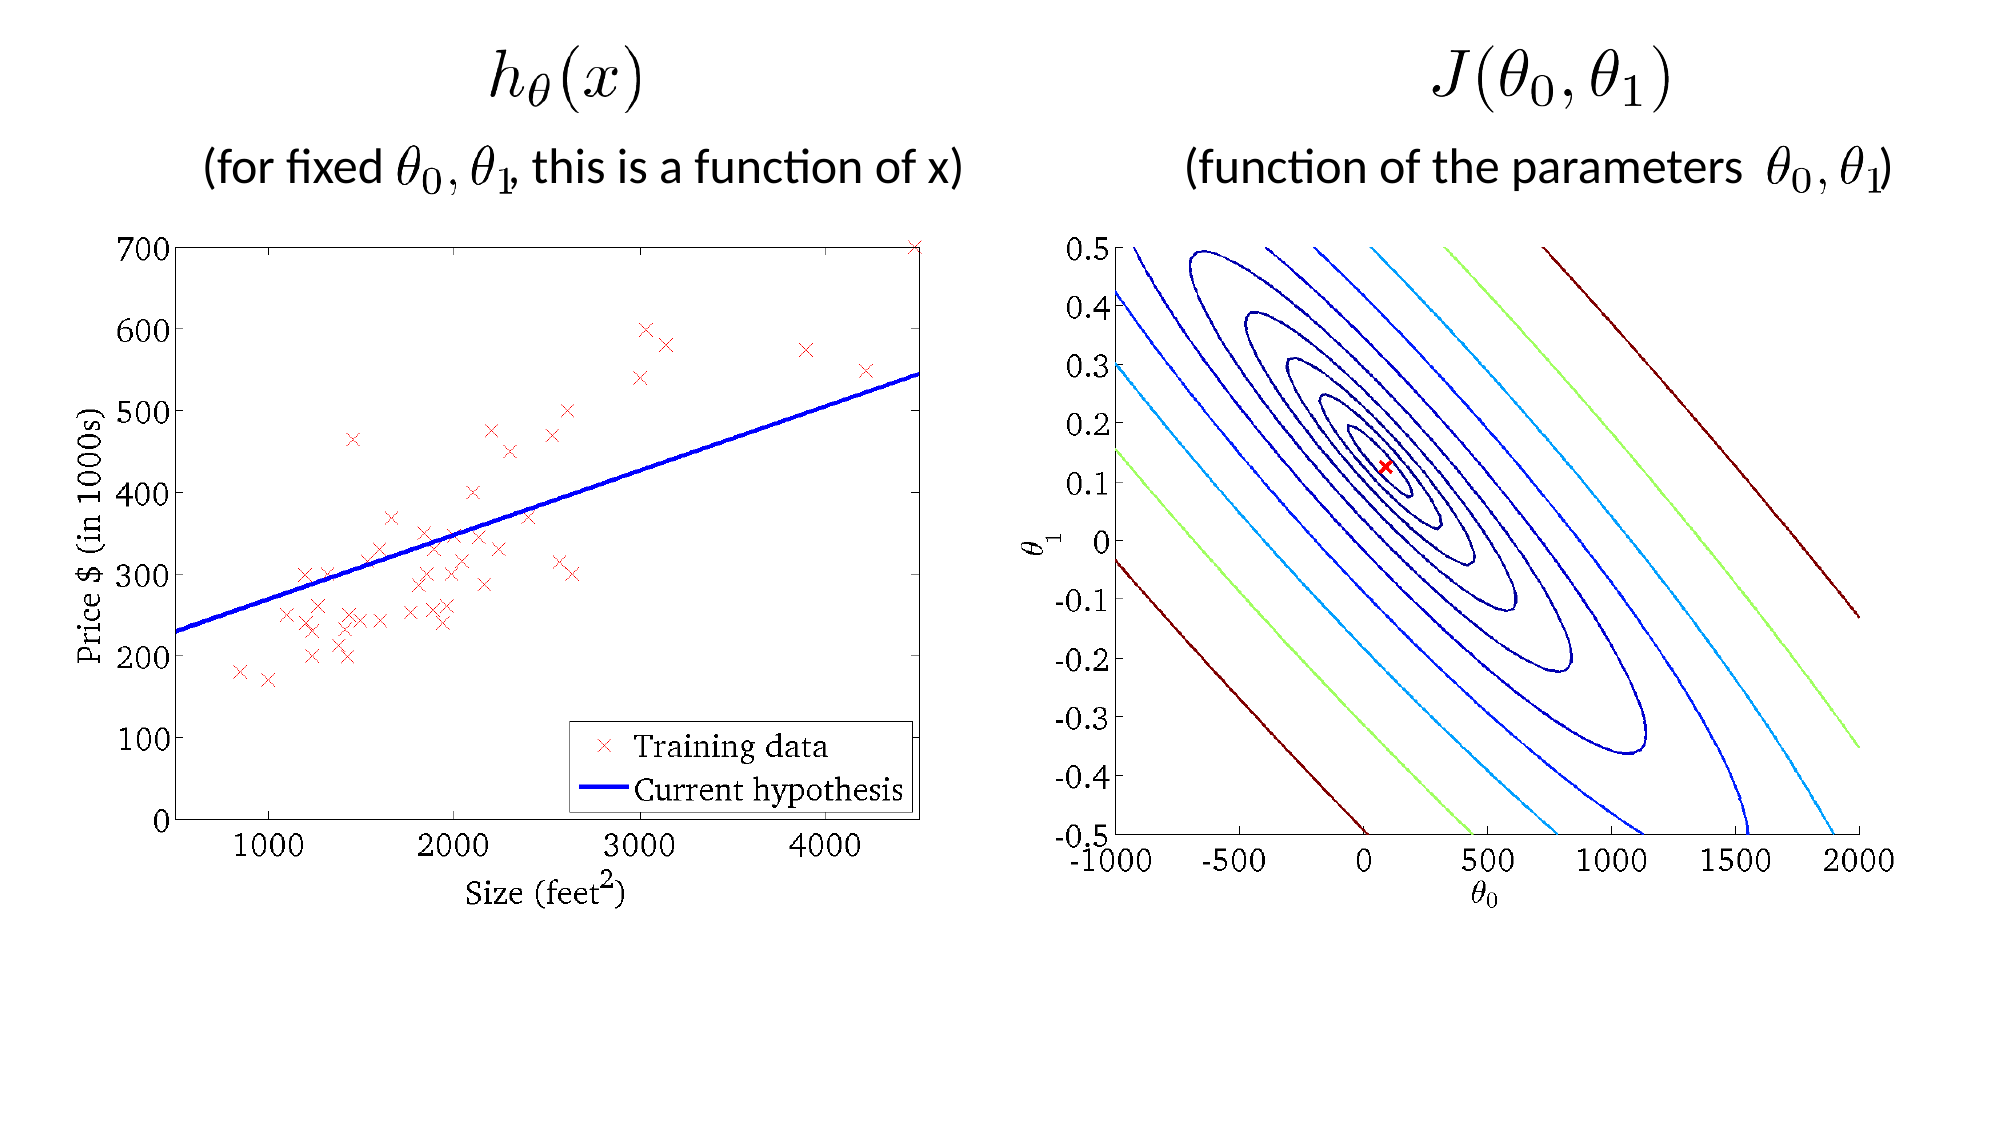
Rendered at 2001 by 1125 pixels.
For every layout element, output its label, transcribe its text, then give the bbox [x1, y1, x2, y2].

picture [1432, 45, 1669, 113]
text_box (for fixed , this is a function of x) [187, 126, 980, 192]
picture [49, 145, 1950, 913]
text_box (function of the parameters ) [1168, 126, 1910, 192]
picture [490, 45, 640, 113]
